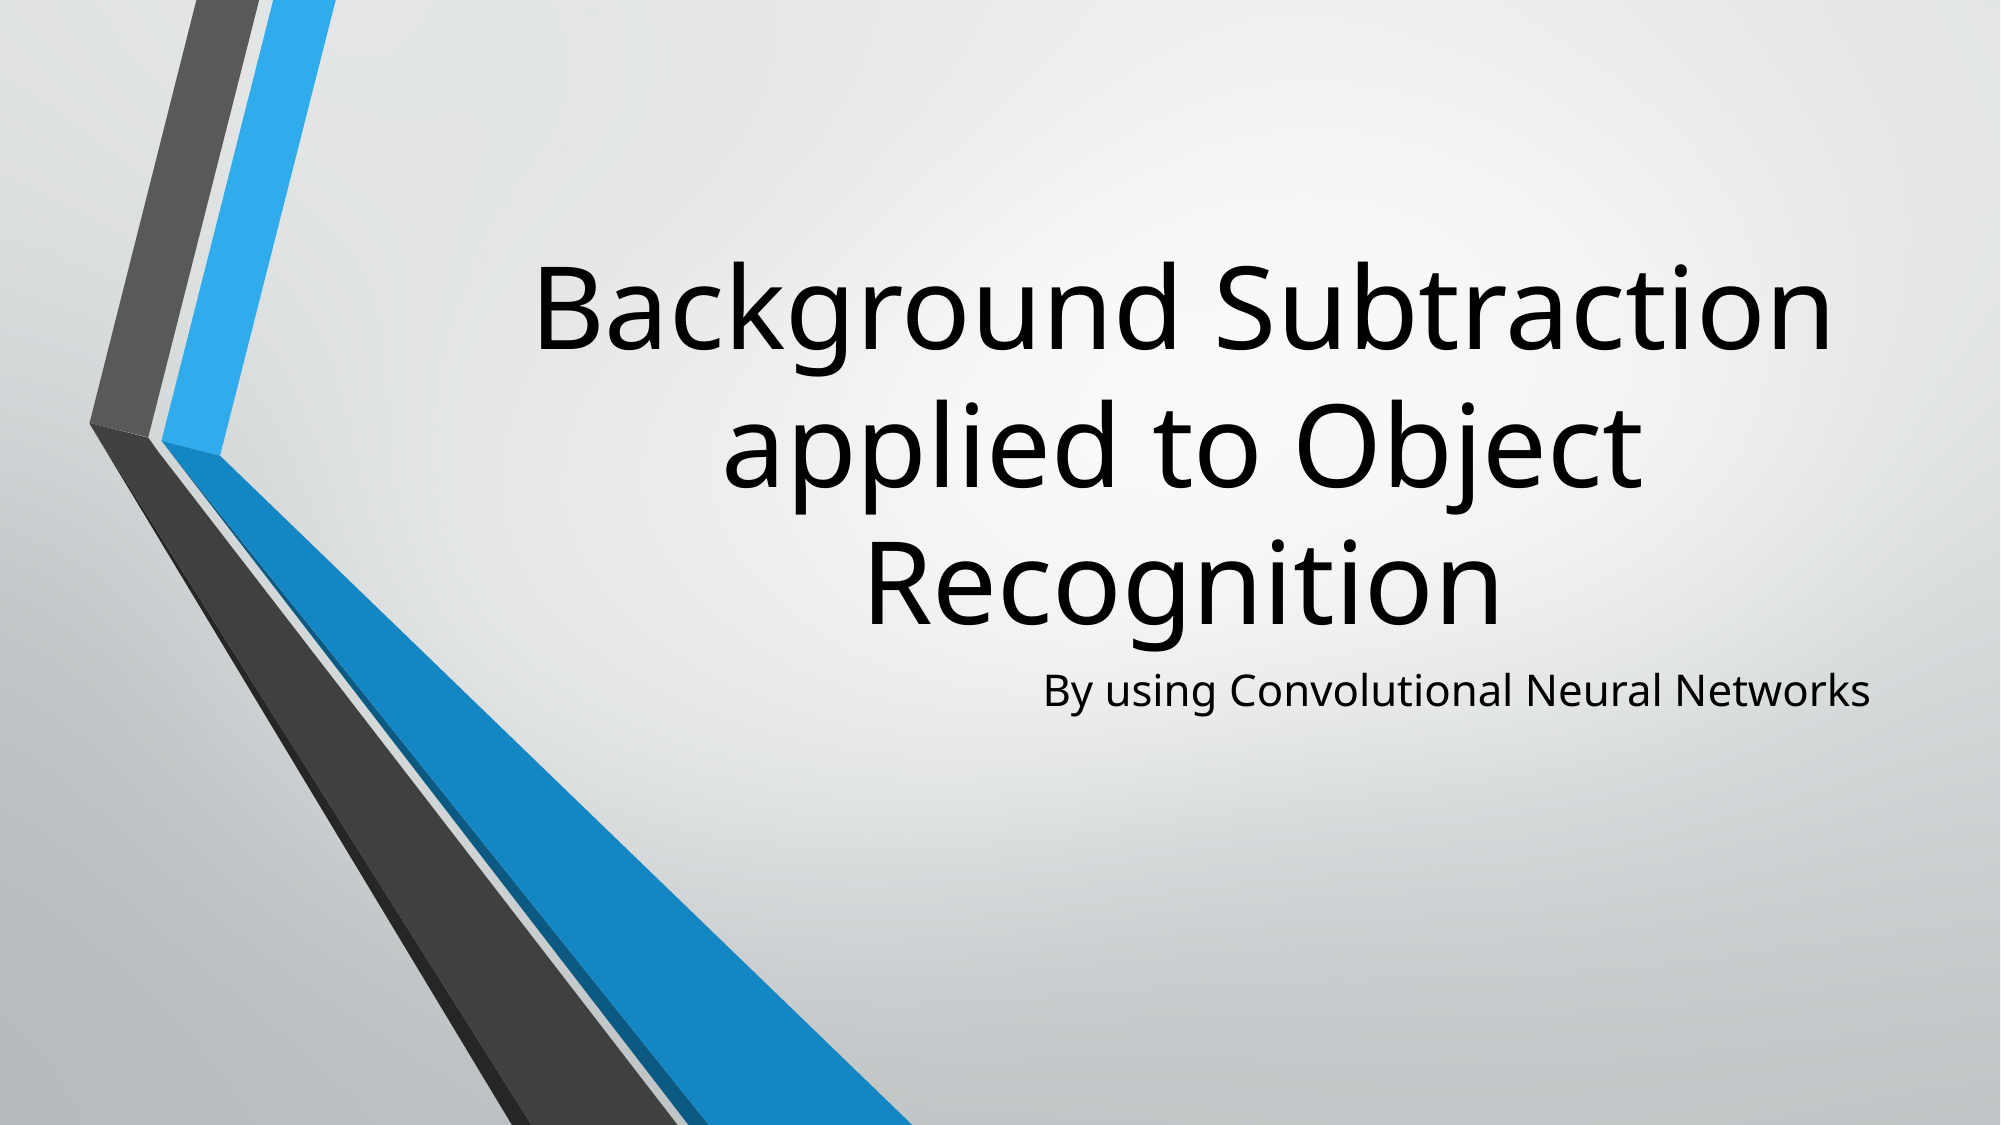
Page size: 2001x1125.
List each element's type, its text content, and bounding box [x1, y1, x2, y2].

title Background Subtraction applied to Object Recognition [480, 226, 1887, 656]
subtitle By using Convolutional Neural Networks [740, 655, 1887, 884]
